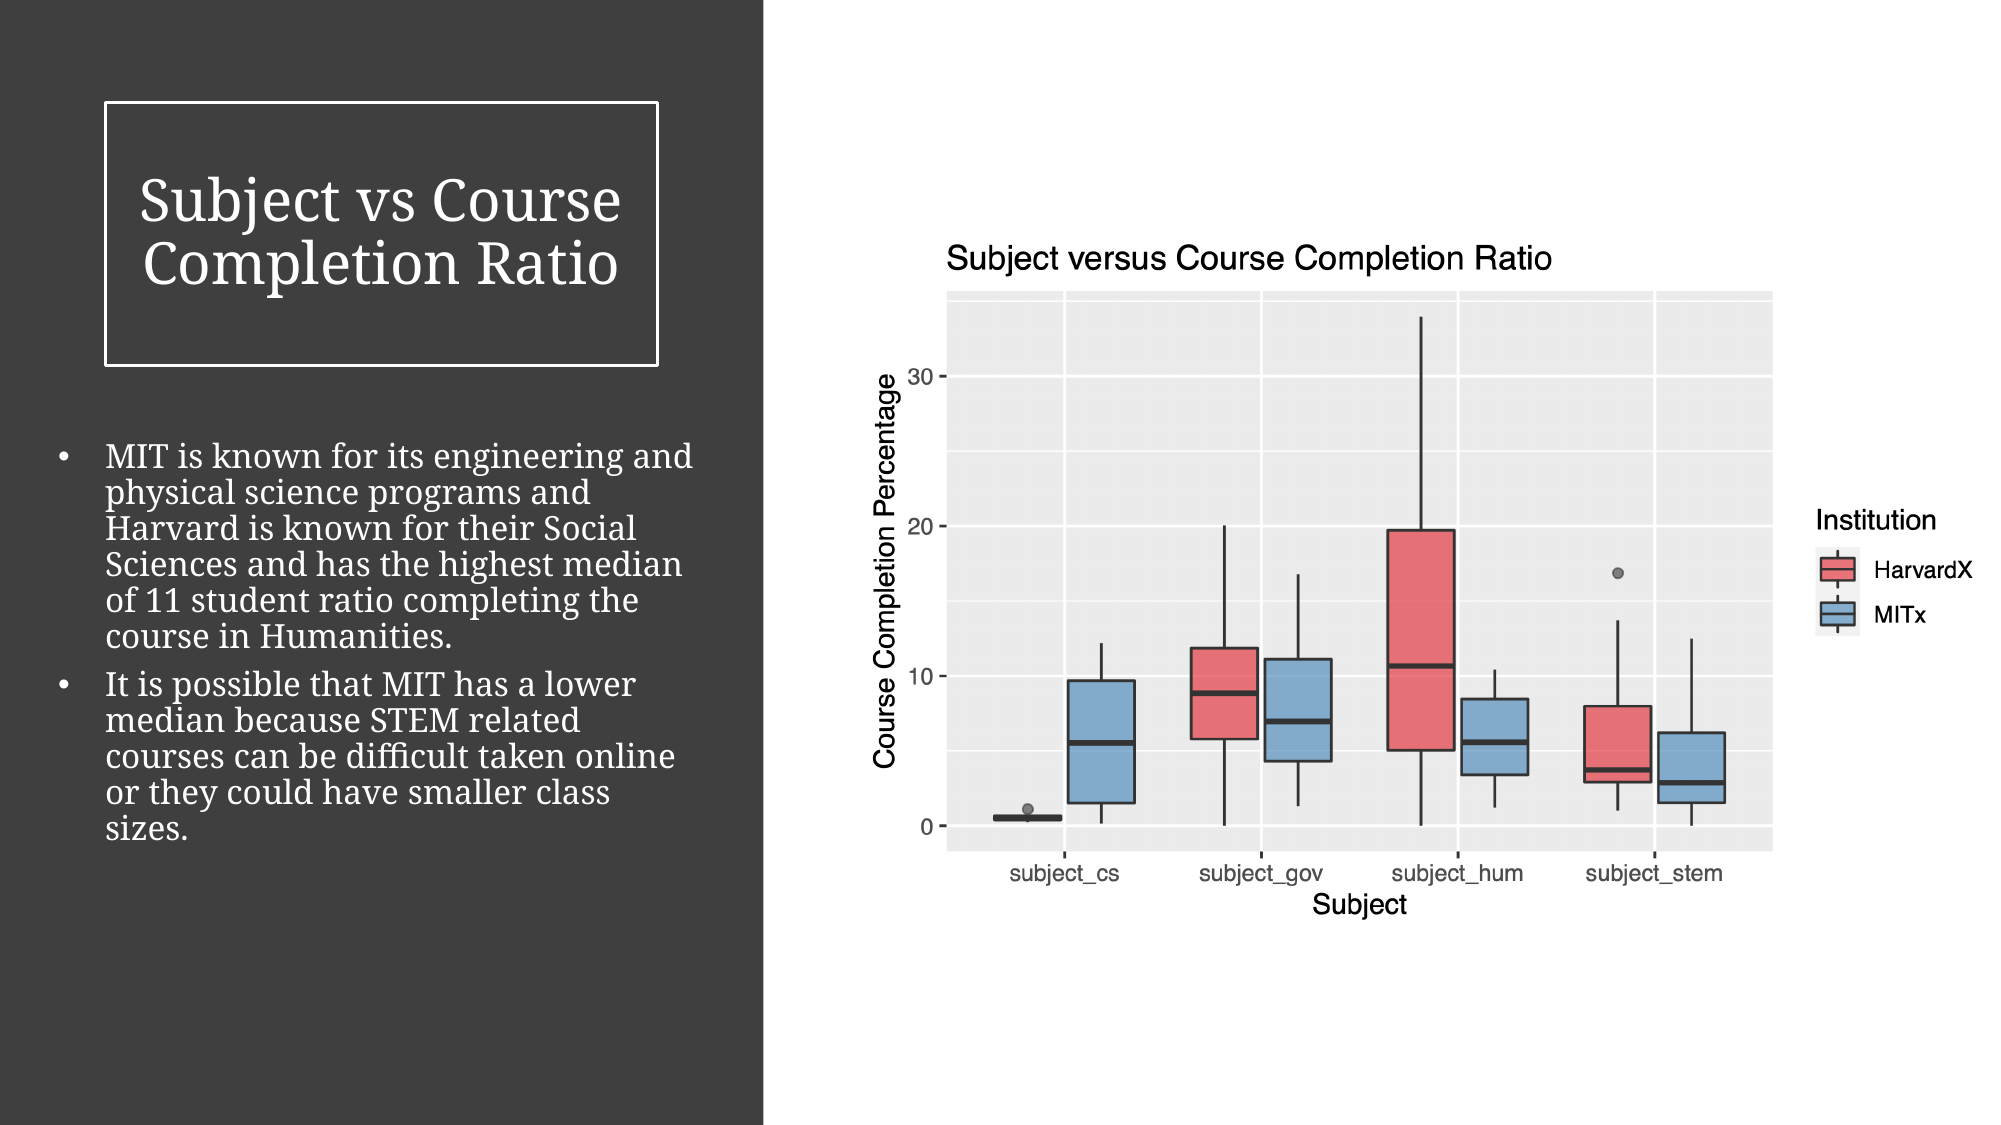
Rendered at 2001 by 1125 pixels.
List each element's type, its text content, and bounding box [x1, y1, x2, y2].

text_box MIT is known for its engineering and physical science programs and Harvard is known for their Social Sciences and has the highest median of 11 student ratio completing the course in Humanities. It is possible that MIT has a lower median because STEM related courses can be difficult taken online or they could have smaller class sizes. [43, 432, 713, 993]
text_box Subject vs Course Completion Ratio [105, 102, 658, 366]
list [868, 233, 1998, 927]
text_box [0, 0, 764, 1125]
